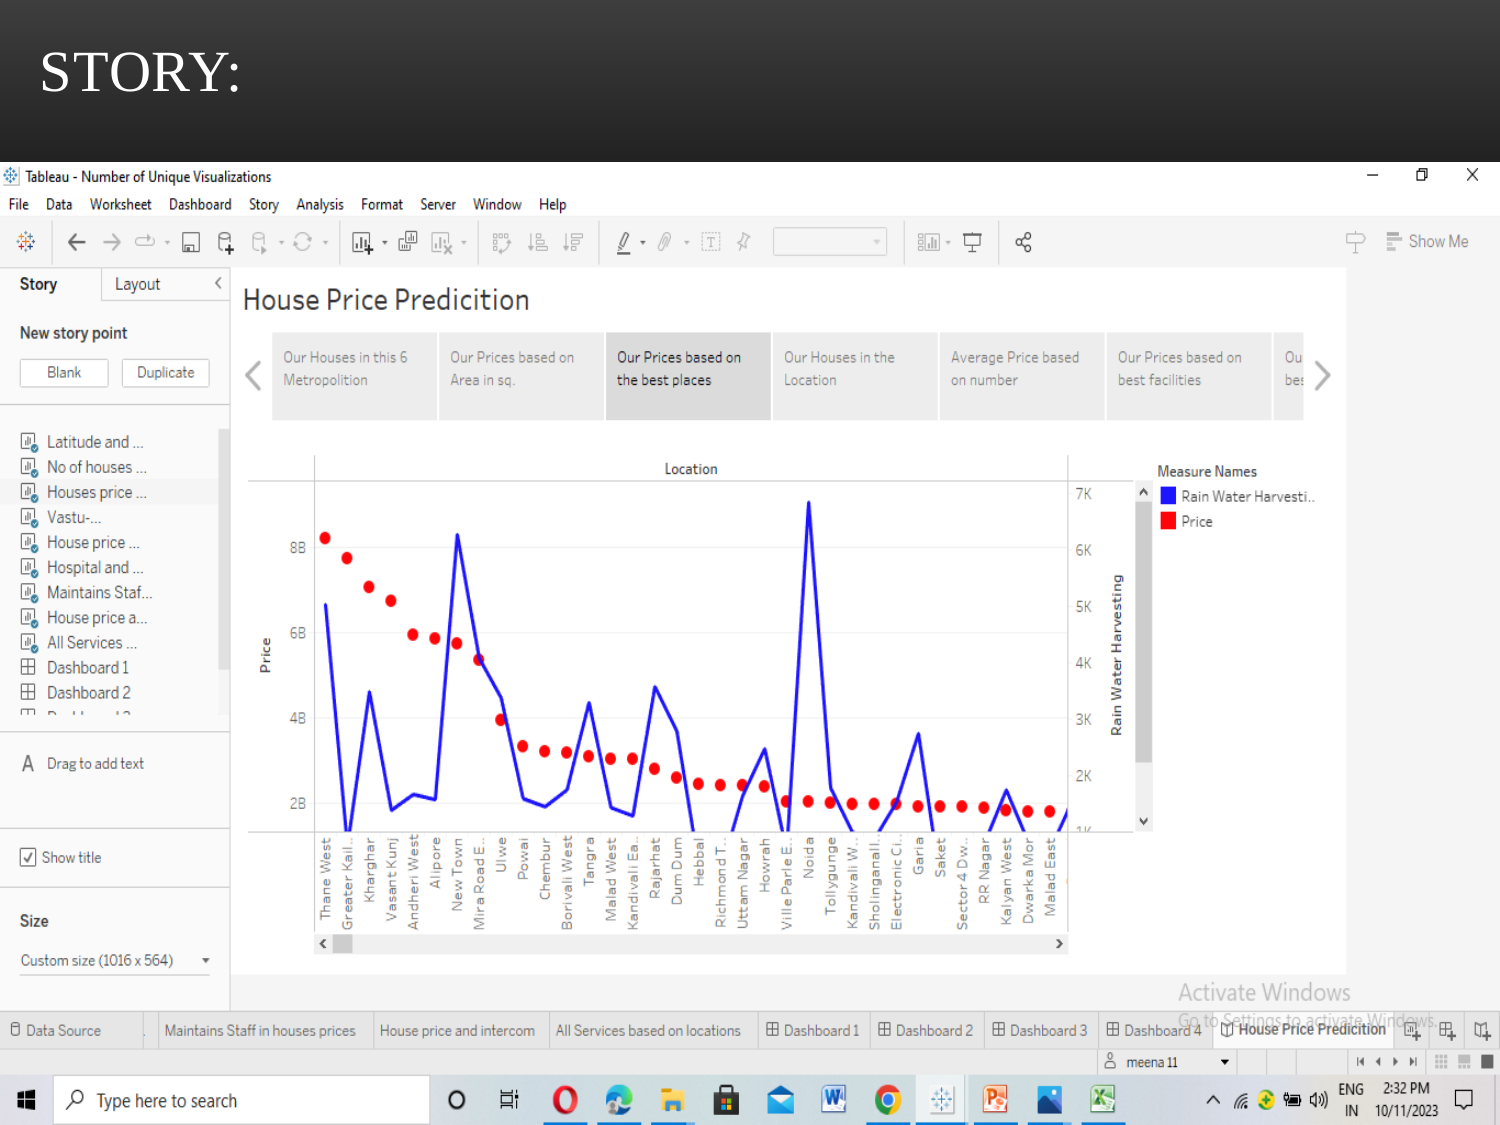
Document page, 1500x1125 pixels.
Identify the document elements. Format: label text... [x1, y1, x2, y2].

picture [0, 0, 1500, 162]
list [0, 162, 1500, 1125]
title Story: [24, 3, 288, 111]
